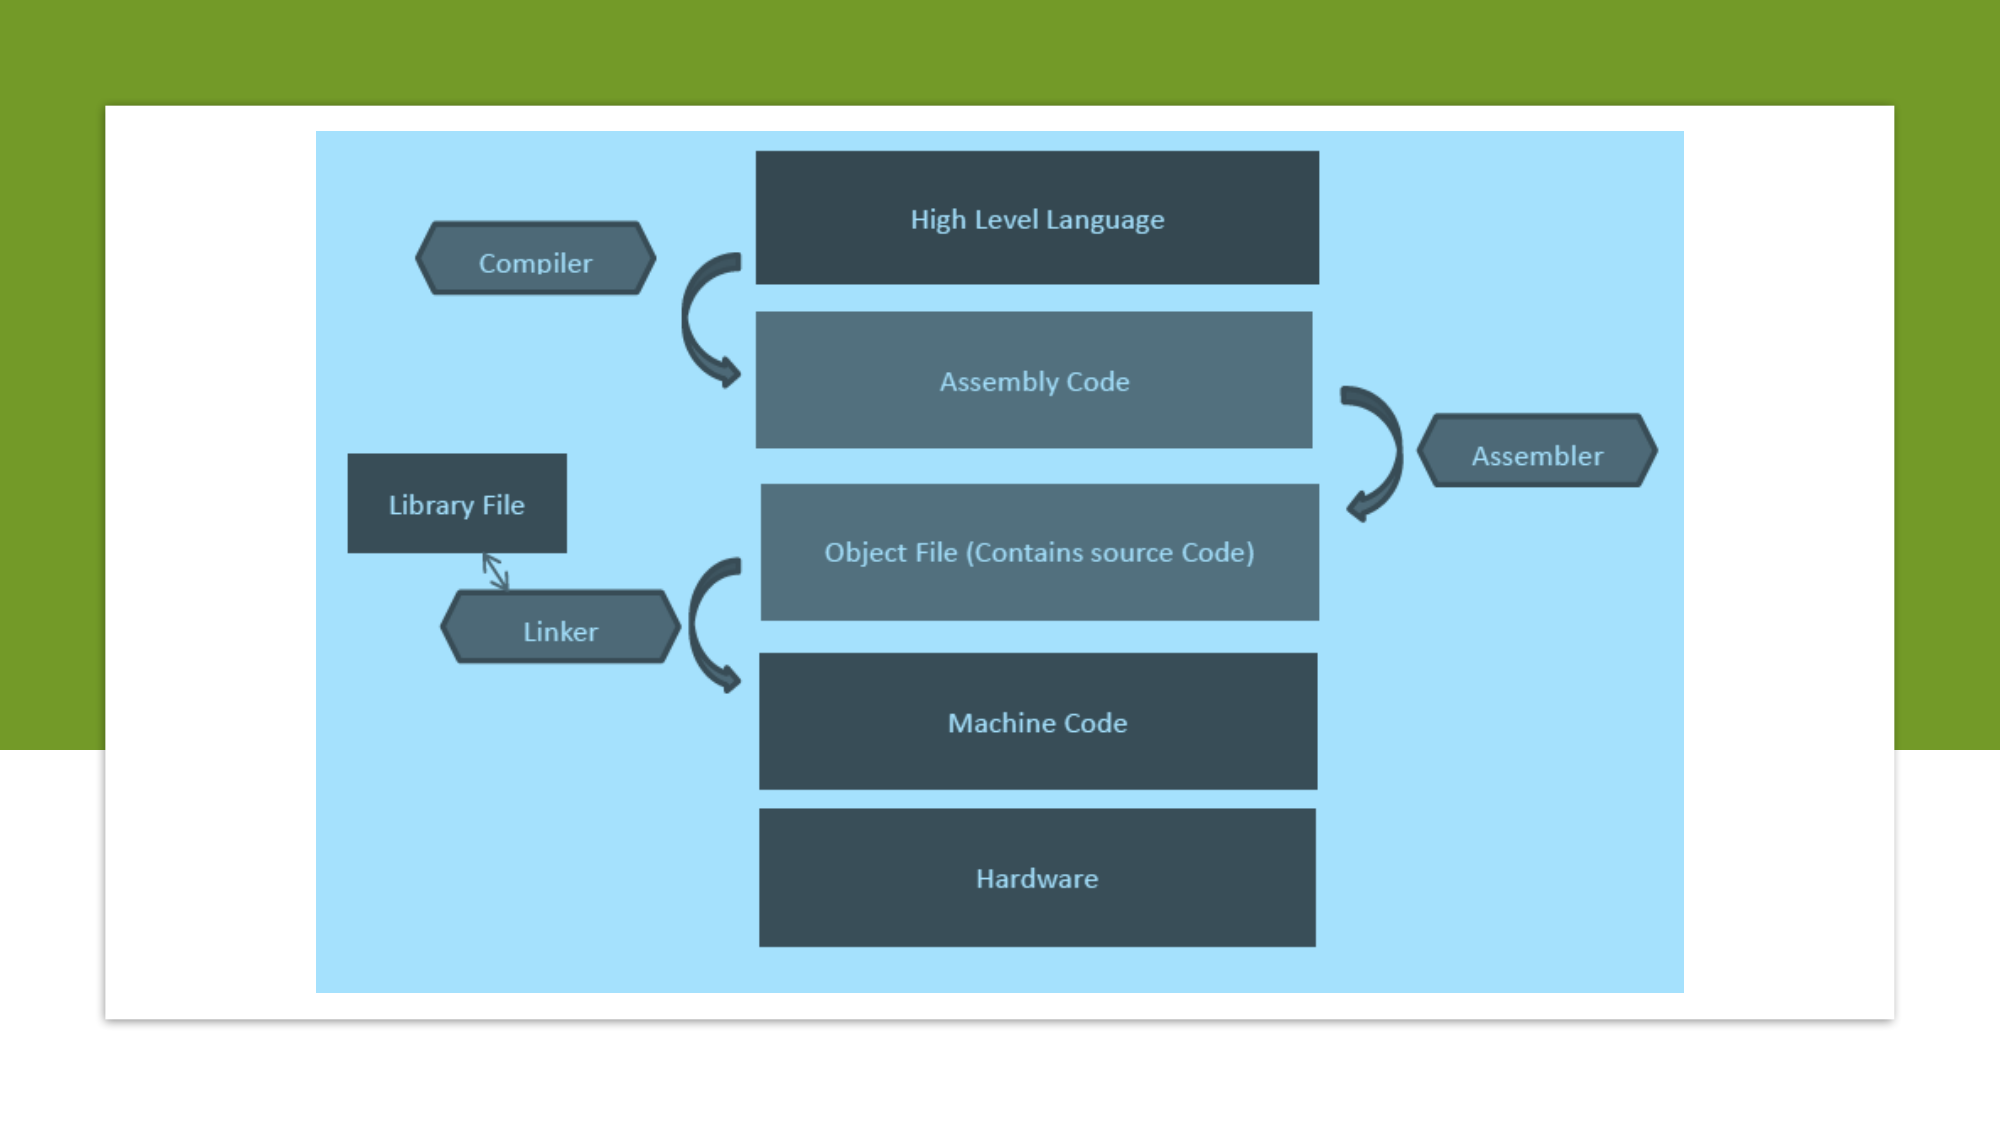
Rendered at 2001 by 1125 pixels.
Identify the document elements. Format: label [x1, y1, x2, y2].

picture [316, 131, 1684, 994]
text_box [104, 104, 1896, 1021]
text_box [0, 0, 2000, 751]
